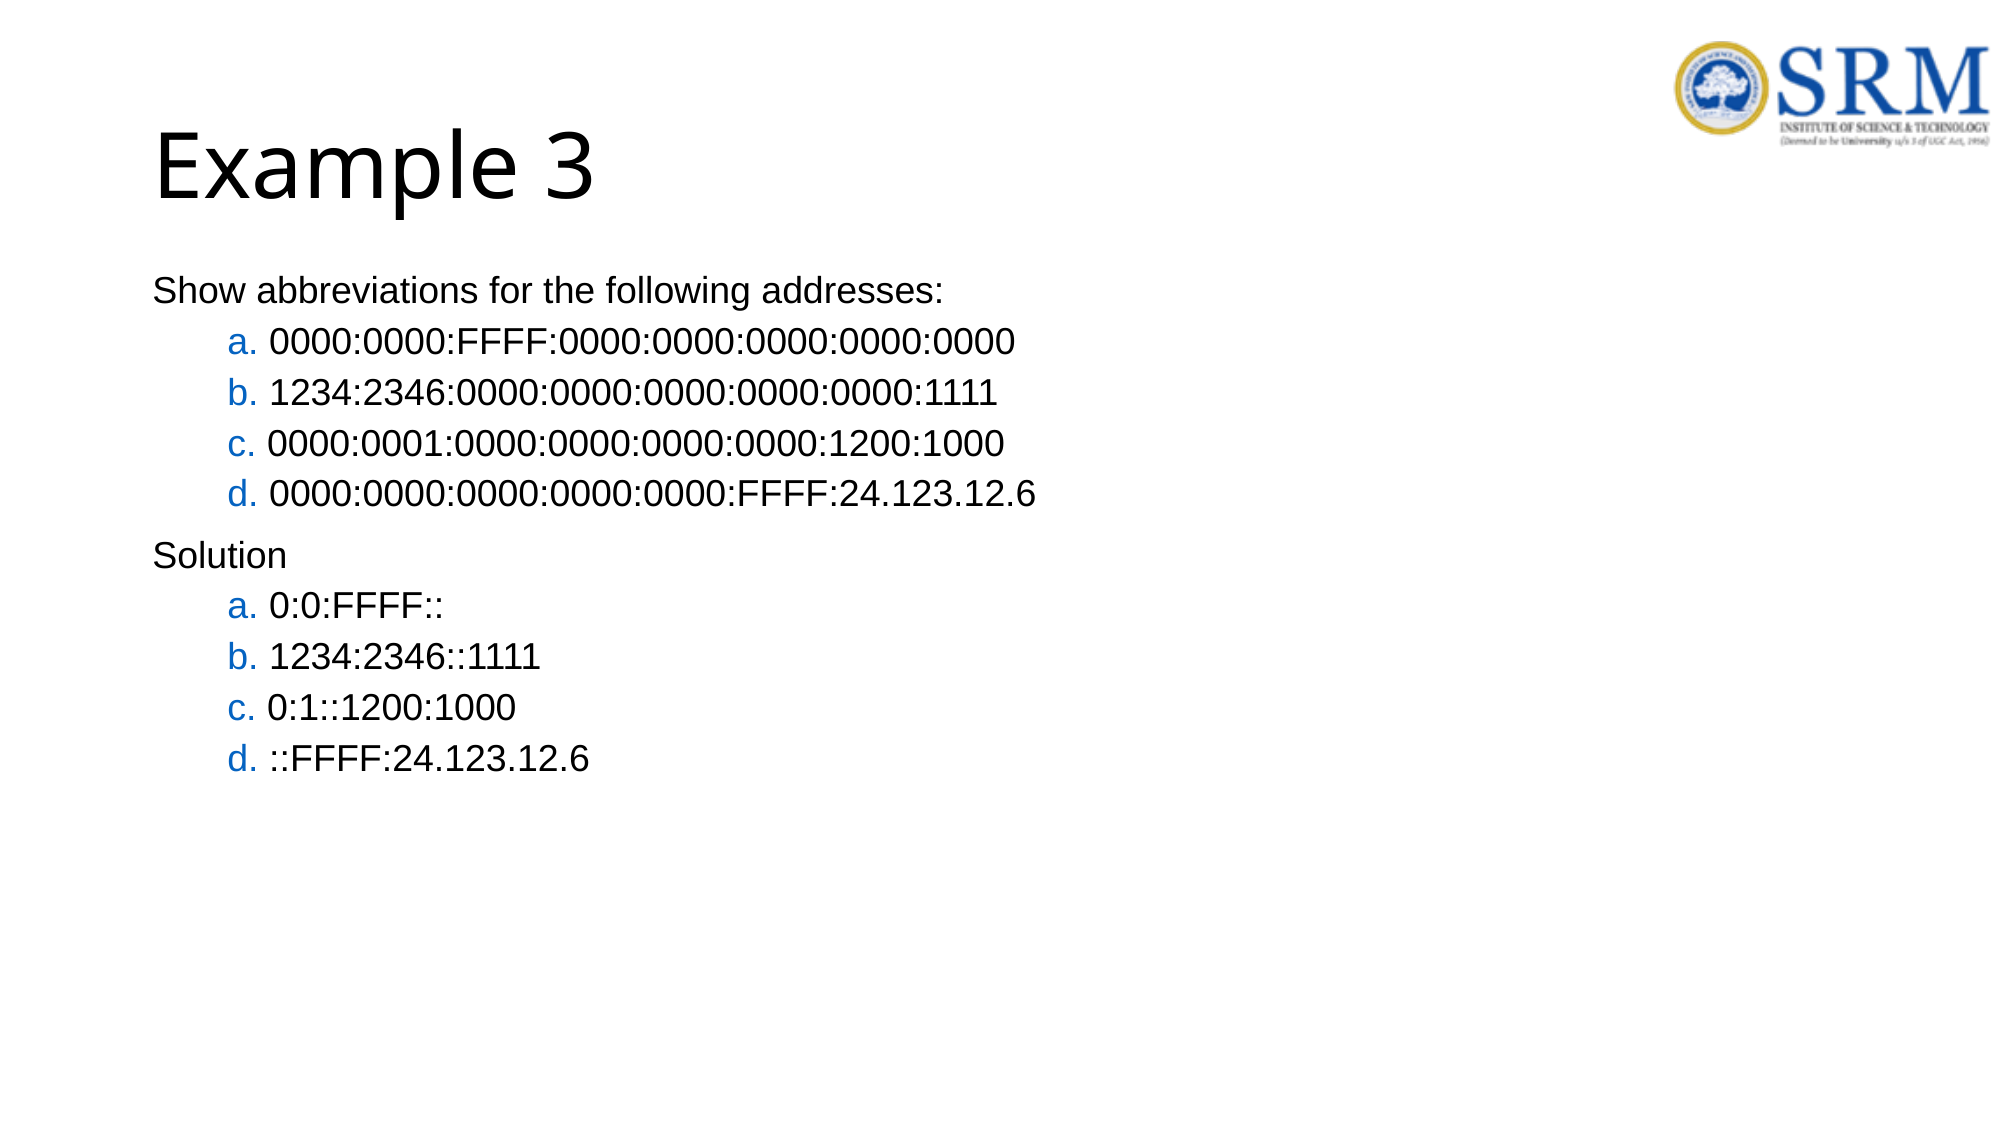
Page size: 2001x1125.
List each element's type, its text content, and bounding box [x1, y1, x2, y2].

picture [1662, 0, 1999, 190]
list Show abbreviations for the following addresses: a. 0000:0000:FFFF:0000:0000:0000:0000:0000 b. 1234:2346:0000:0000:0000:0000:0000:1111 c. 0000:0001:0000:0000:0000:0000:1200:1000 d. 0000:0000:0000:0000:0000:FFFF:24.123.12.6 Solution a. 0:0:FFFF:: b. 1234:2346::1111 c. 0:1::1200:1000 d. ::FFFF:24.123.12.6 [137, 263, 1863, 1014]
title Example 3 [137, 59, 1863, 263]
